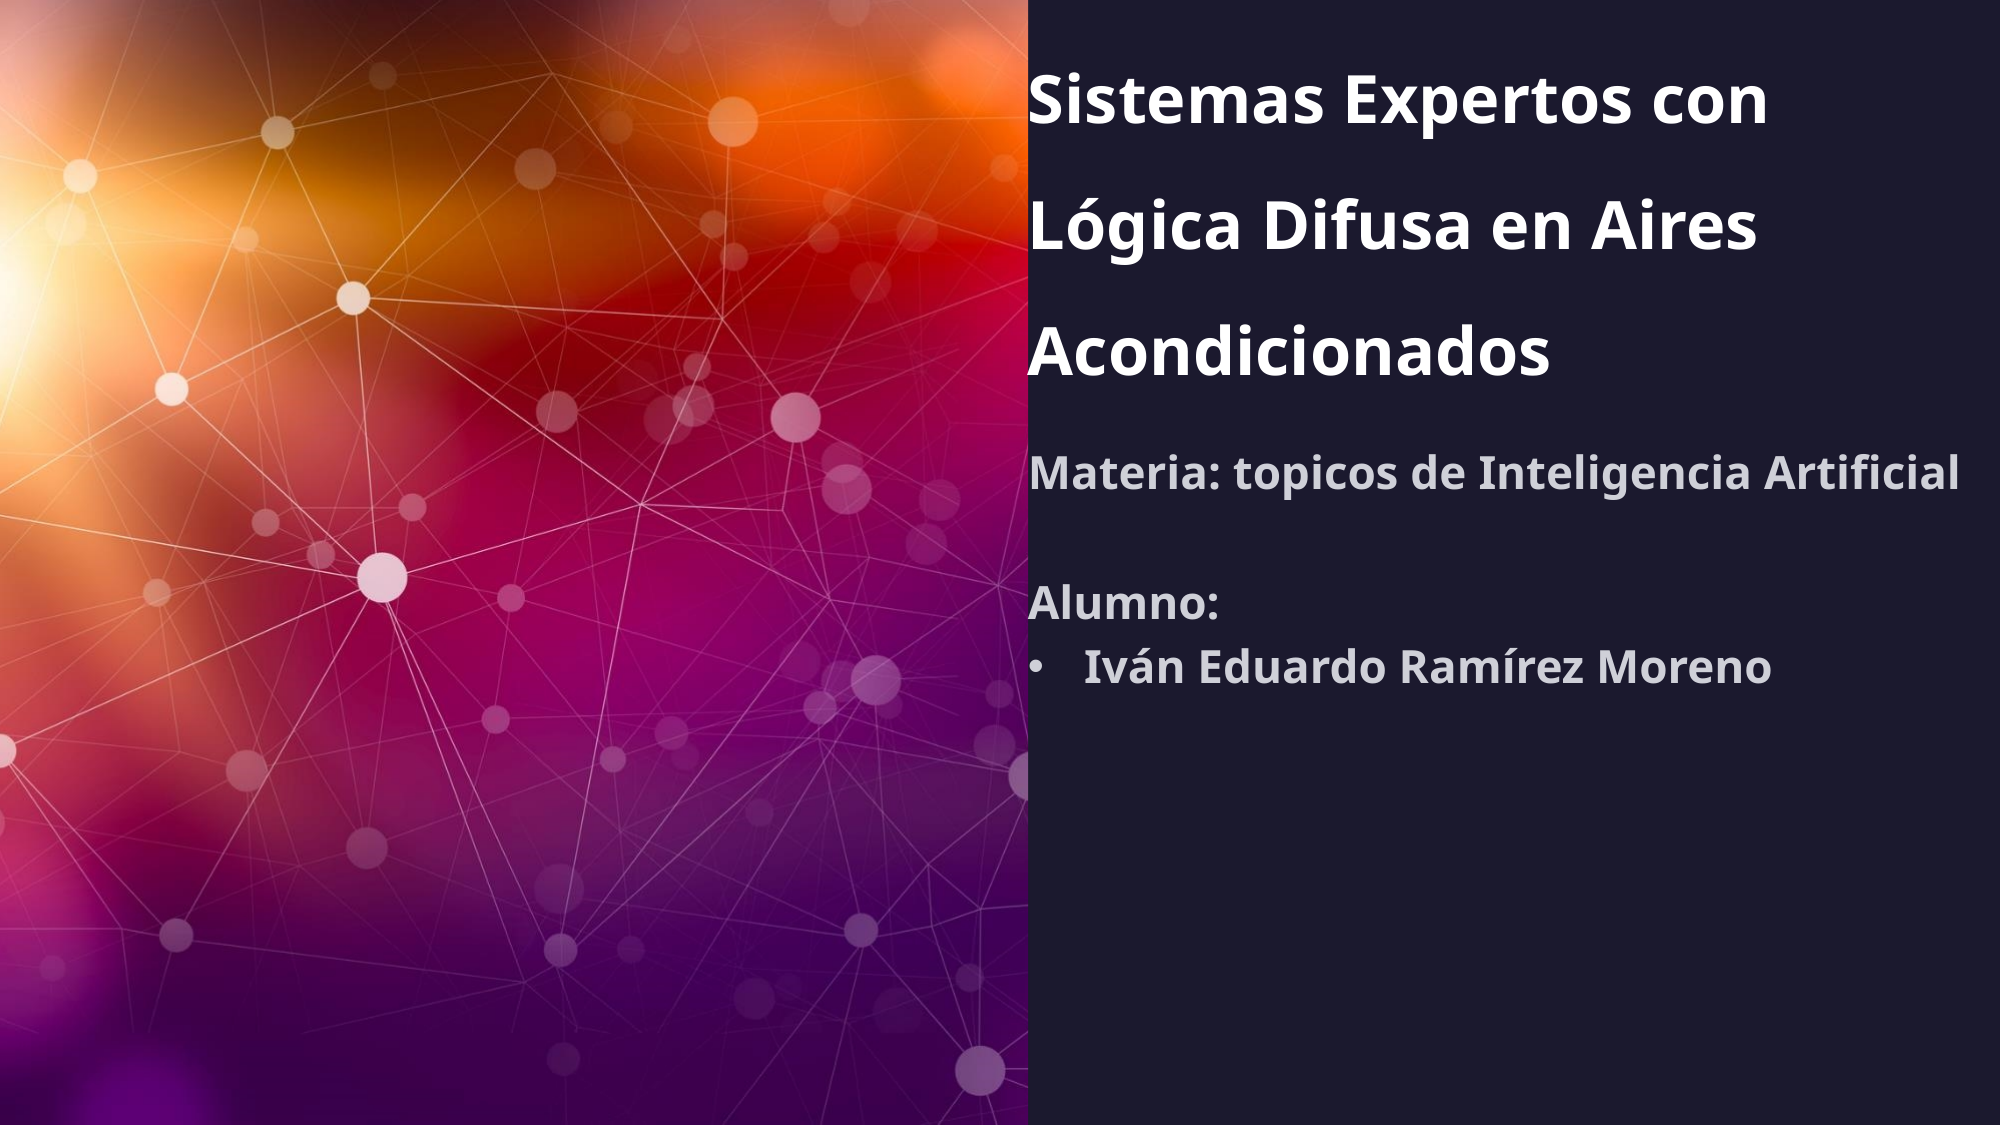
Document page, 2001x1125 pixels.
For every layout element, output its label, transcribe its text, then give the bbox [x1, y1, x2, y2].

text_box Materia: topicos de Inteligencia Artificial Alumno: Iván Eduardo Ramírez Moreno [1029, 434, 1970, 787]
text_box Sistemas Expertos con Lógica Difusa en Aires Acondicionados [1029, 10, 2000, 264]
picture [0, 0, 1029, 1125]
